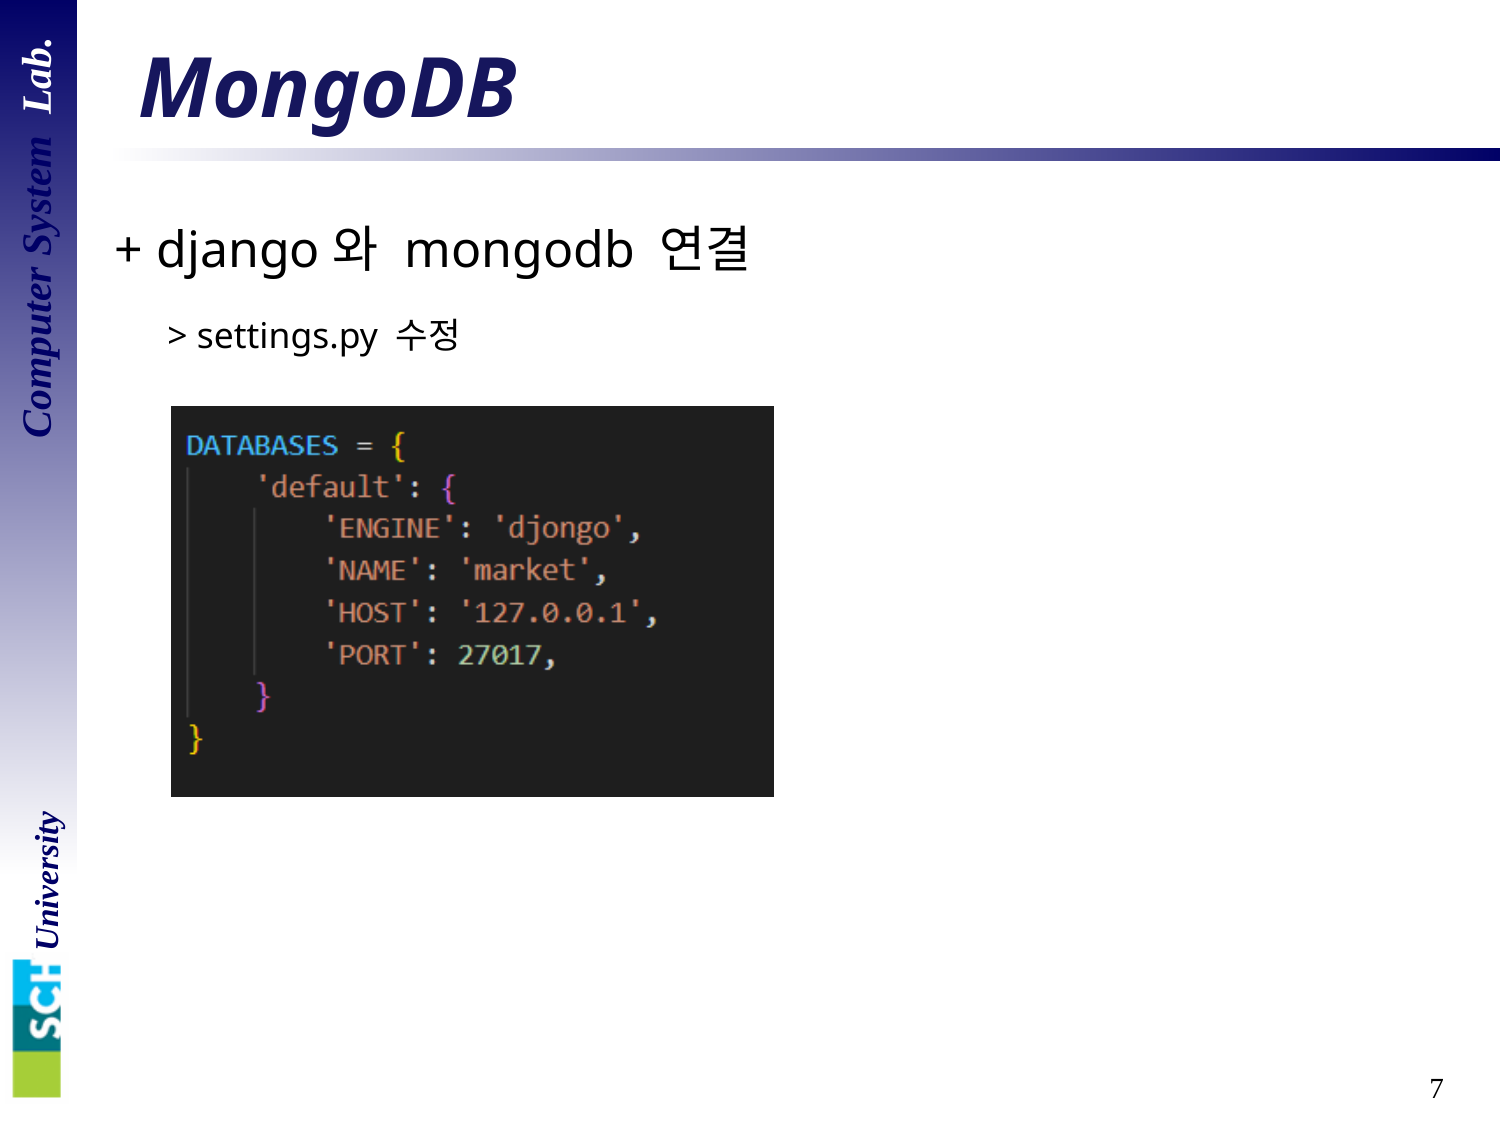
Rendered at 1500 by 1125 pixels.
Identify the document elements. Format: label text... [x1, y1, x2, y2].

title MongoDB [123, 25, 1460, 143]
text_box + django와 mongodb 연결 [100, 174, 1378, 291]
text_box > settings.py 수정 [152, 276, 1431, 371]
picture [5, 952, 69, 1104]
picture [170, 406, 774, 797]
